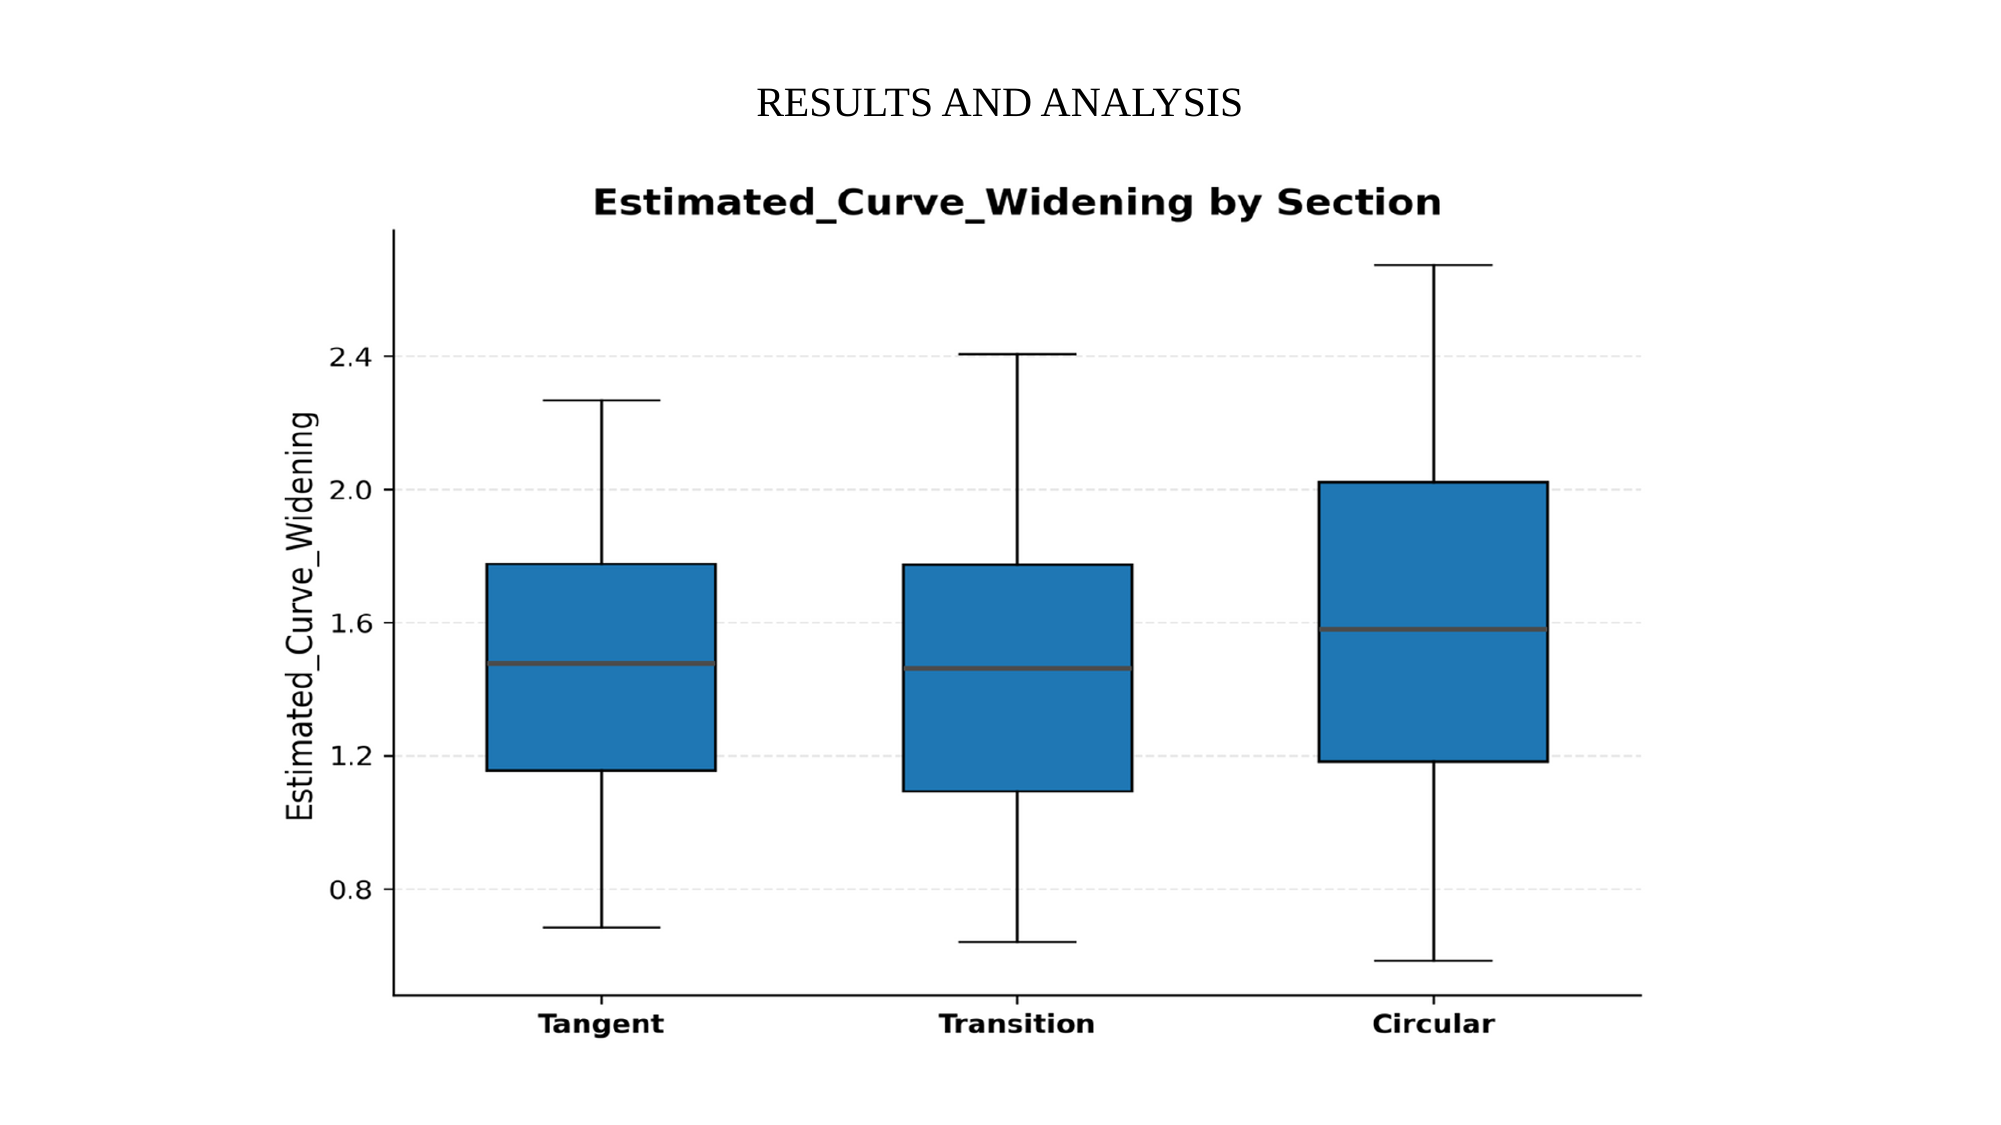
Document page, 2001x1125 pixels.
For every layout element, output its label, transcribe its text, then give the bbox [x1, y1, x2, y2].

title RESULTS AND ANALYSIS [137, 59, 1863, 146]
picture [252, 160, 1671, 1066]
